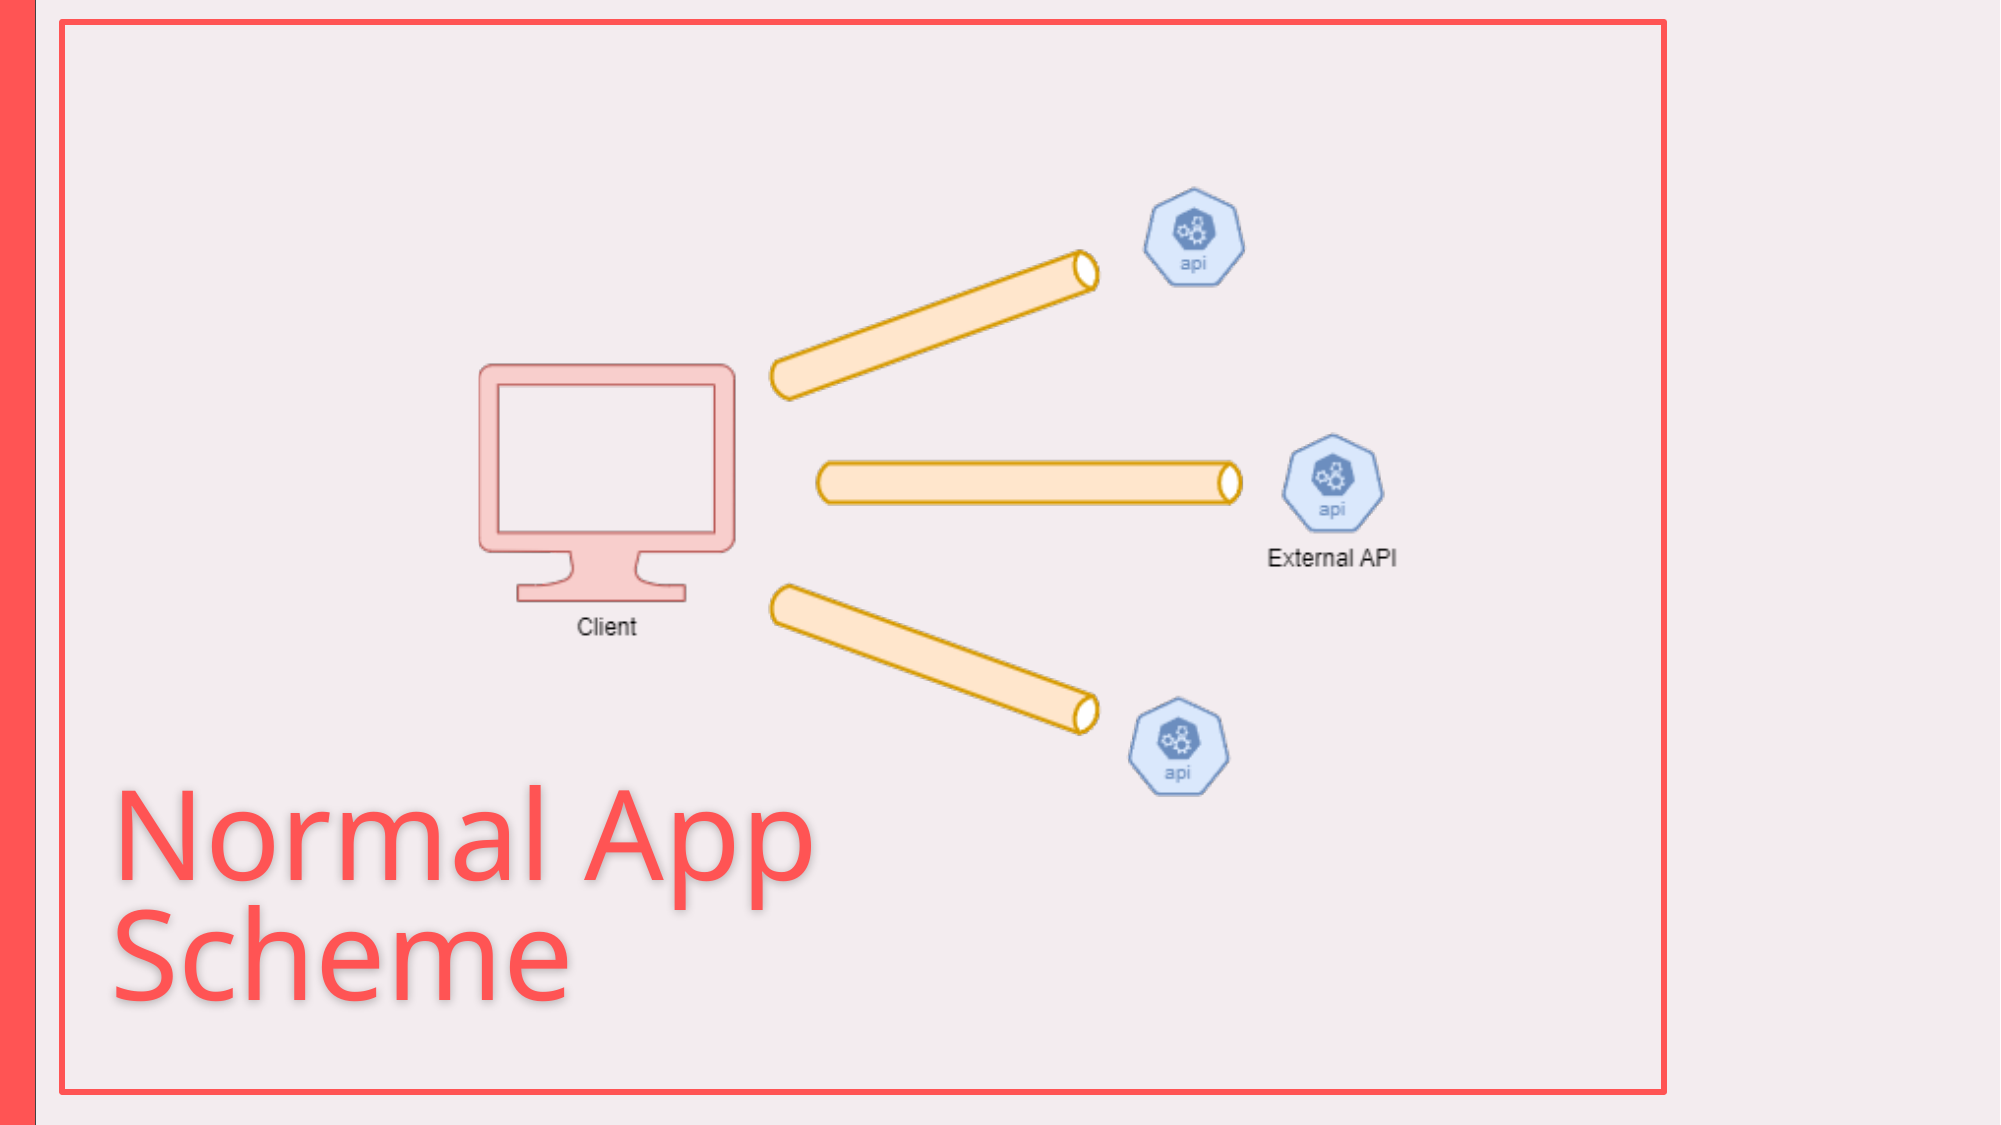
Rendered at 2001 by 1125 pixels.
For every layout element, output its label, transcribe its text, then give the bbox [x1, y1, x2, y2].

text_box [0, 0, 36, 1125]
title Normal App Scheme [89, 710, 1071, 1100]
picture [478, 93, 1841, 913]
